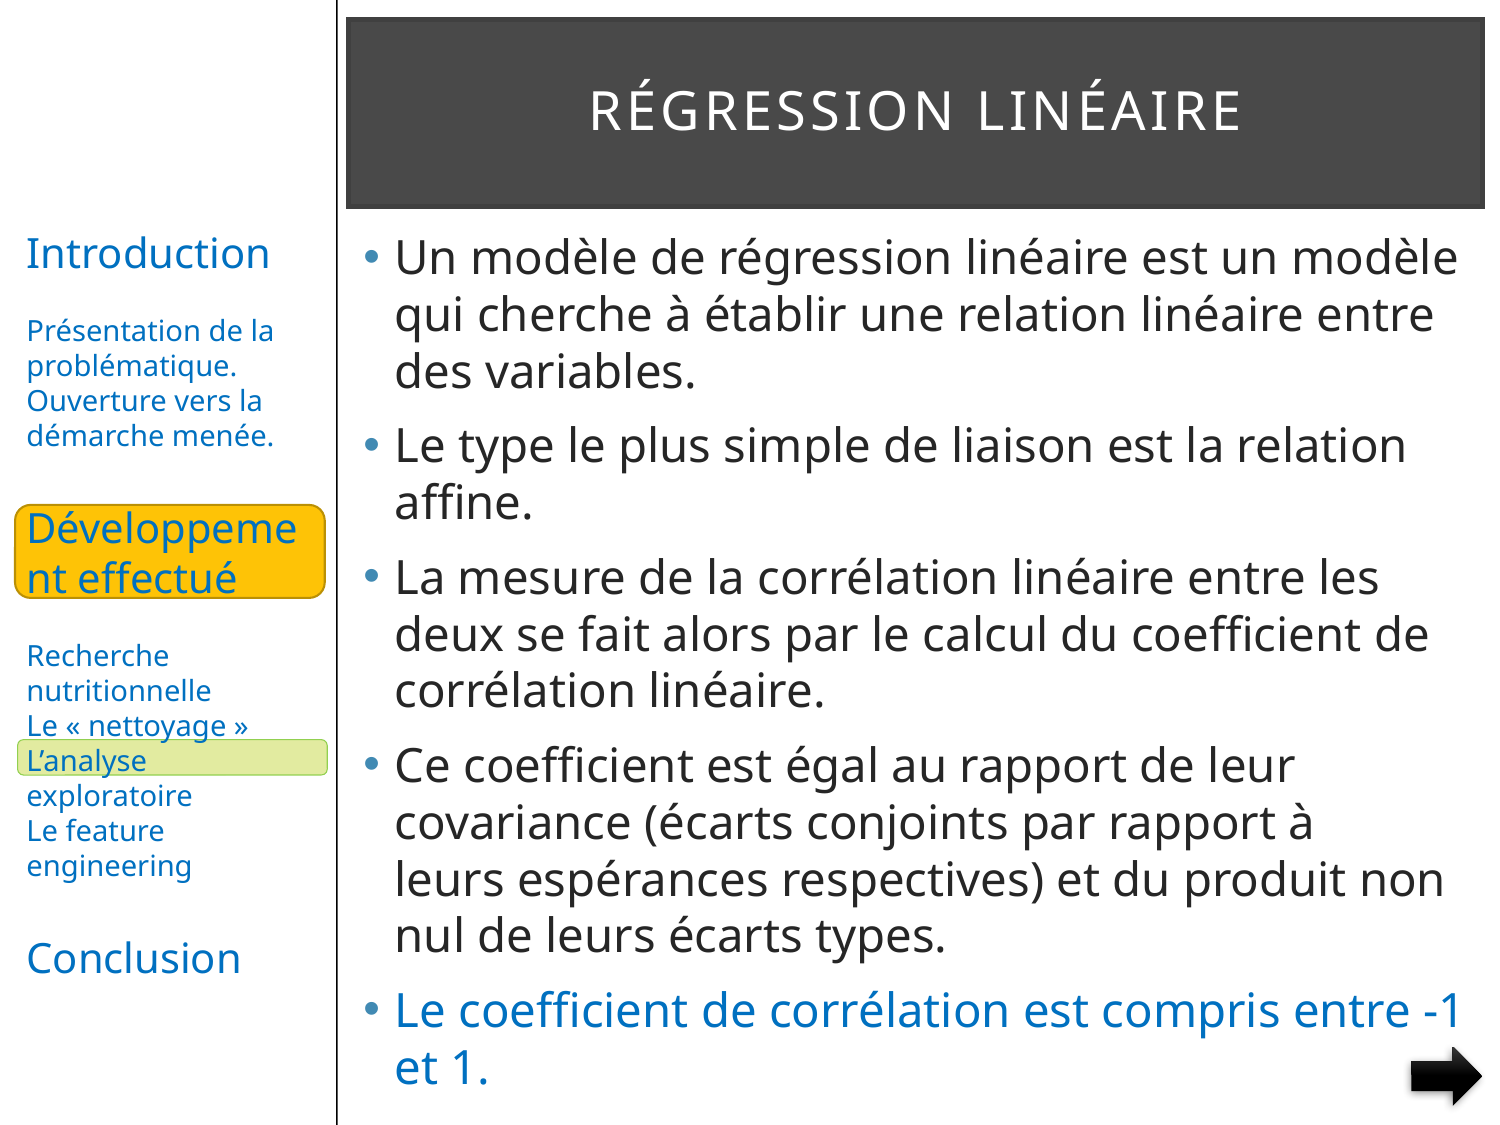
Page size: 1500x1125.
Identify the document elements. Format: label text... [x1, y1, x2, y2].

text_box [1411, 1046, 1483, 1106]
list Un modèle de régression linéaire est un modèle qui cherche à établir une relation linéaire entre des variables. Le type le plus simple de liaison est la relation affine. La mesure de la corrélation linéaire entre les deux se fait alors par le calcul du coefficient de corrélation linéaire. Ce coefficient est égal au rapport de leur covariance (écarts conjoints par rapport à leurs espérances respectives) et du produit non nul de leurs écarts types. Le coefficient de corrélation est compris entre -1 et 1. [348, 219, 1483, 1106]
title Régression linéaire [346, 17, 1485, 209]
